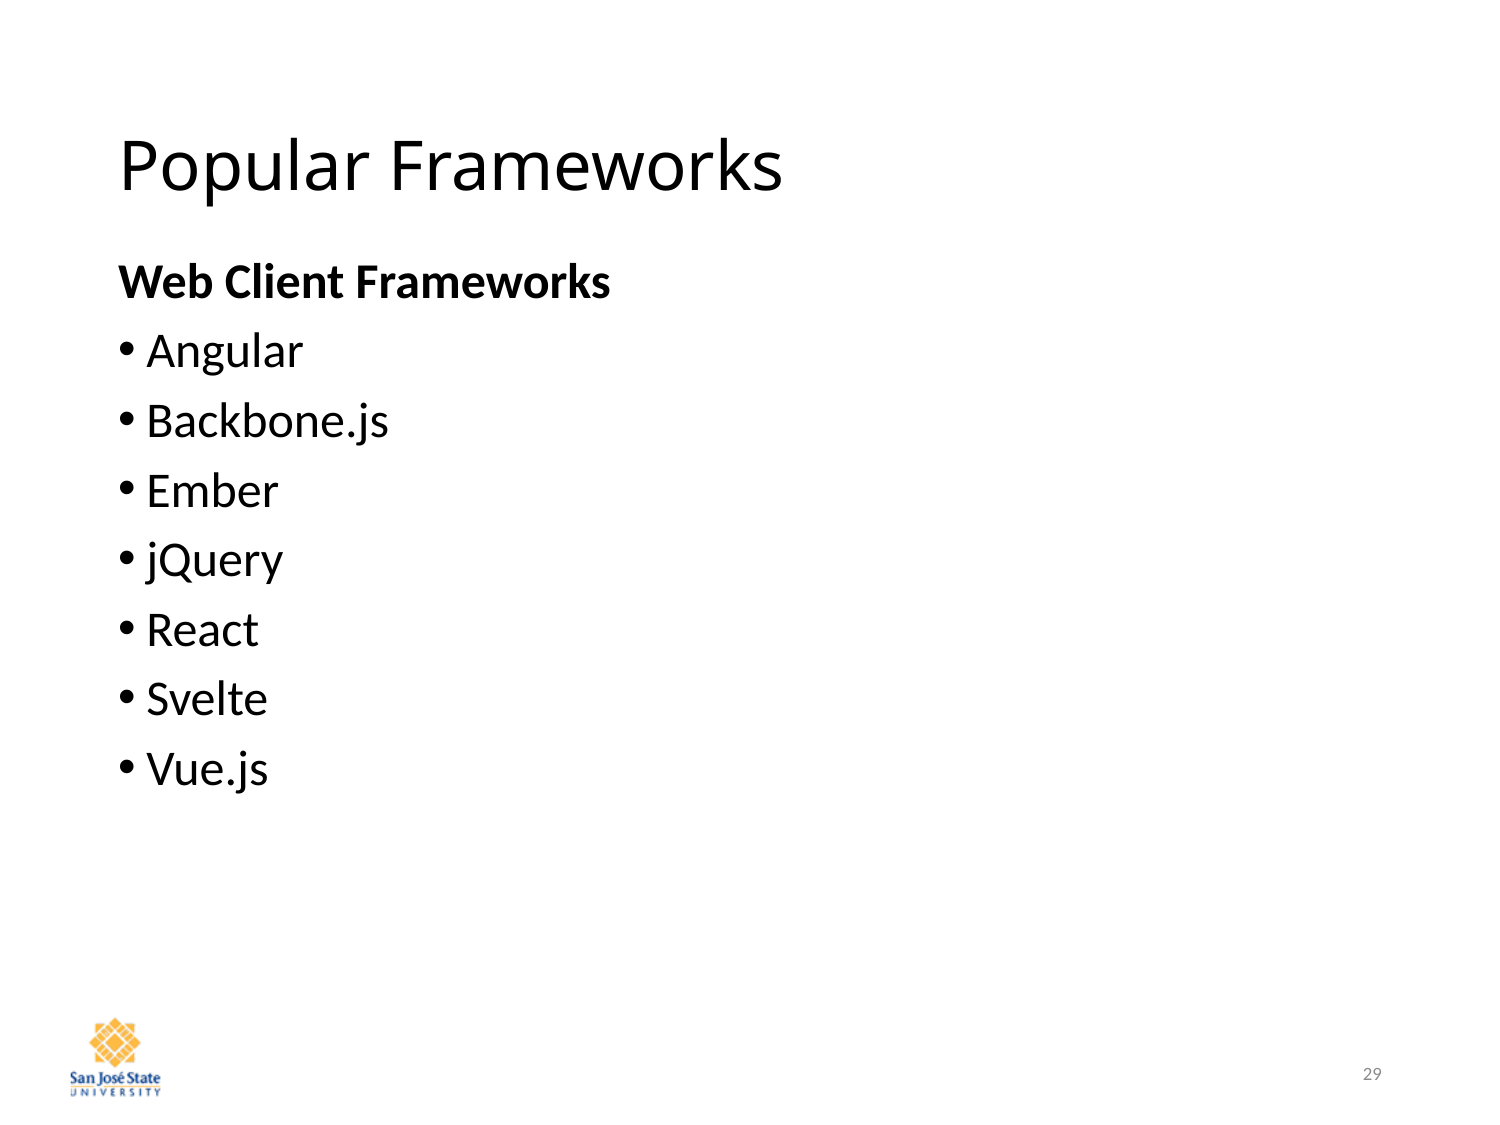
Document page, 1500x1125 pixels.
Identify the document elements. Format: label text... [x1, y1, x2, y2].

list Web Client Frameworks Angular Backbone.js Ember jQuery React Svelte Vue.js [103, 247, 1397, 962]
title Popular Frameworks [103, 59, 1397, 247]
picture [60, 1012, 166, 1112]
slide_number 29 [1059, 1042, 1397, 1103]
